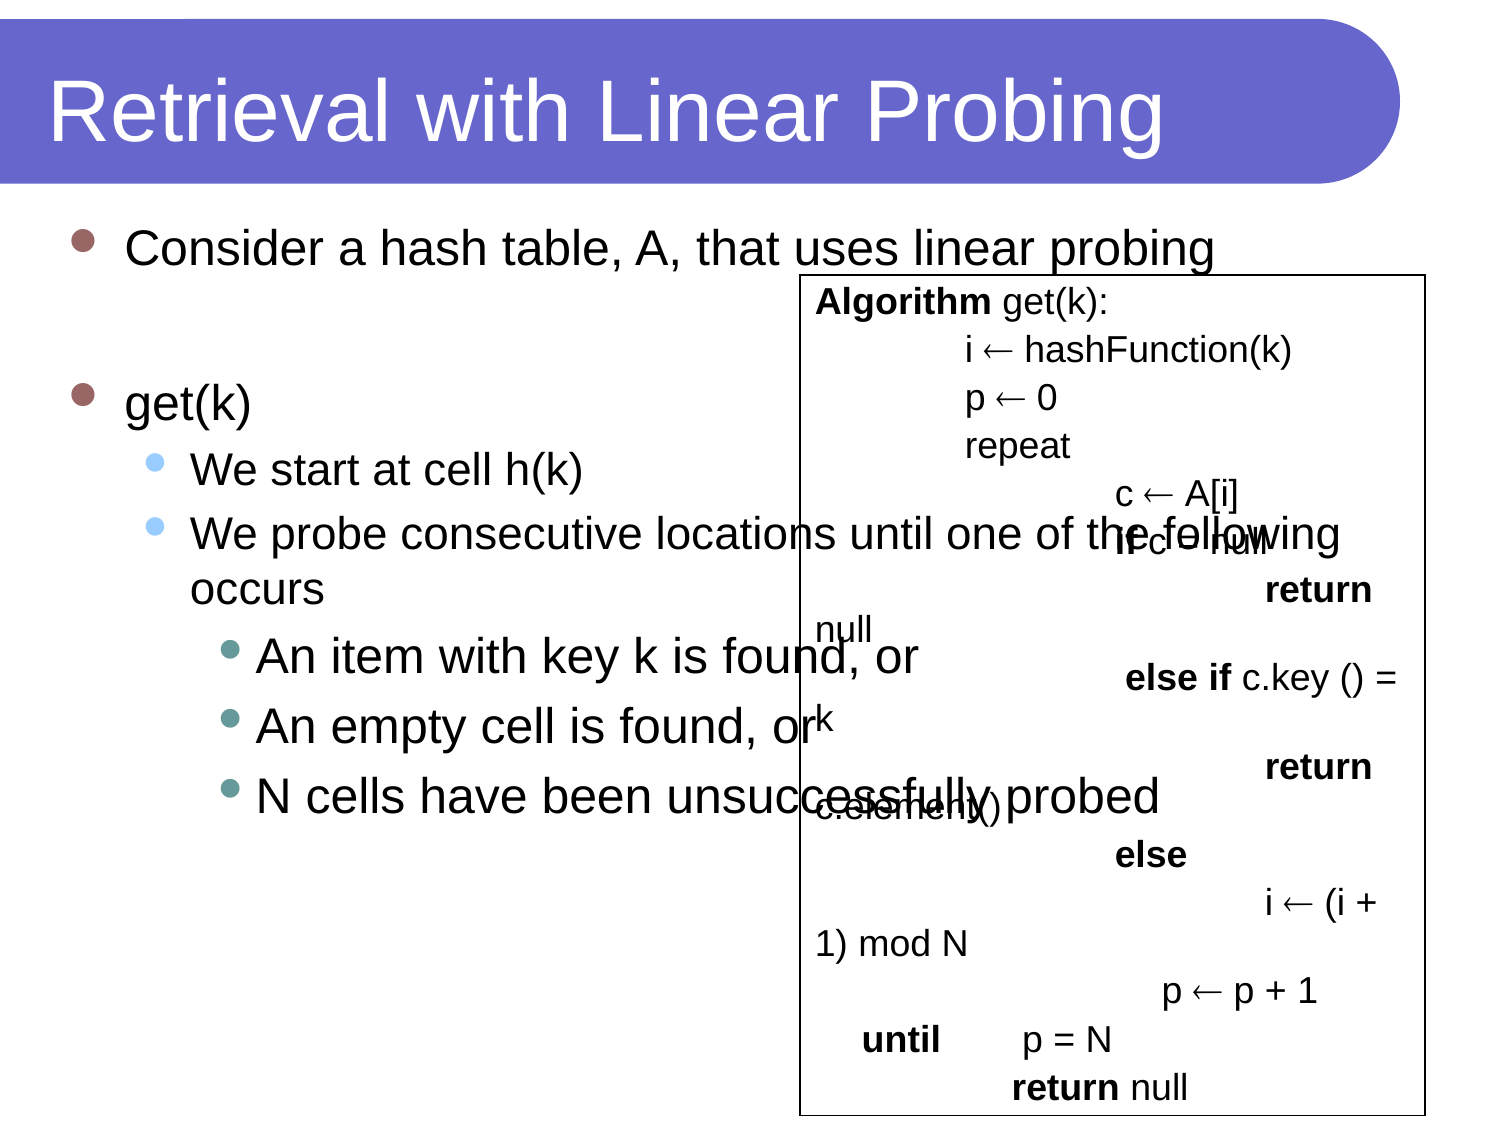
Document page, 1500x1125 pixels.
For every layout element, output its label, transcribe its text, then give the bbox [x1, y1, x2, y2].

text_box Algorithm get(k): i  hashFunction(k) p  0 repeat c  A[i] if c = null return null else if c.key () = k return c.element() else i  (i + 1) mod N p  p + 1 until p = N return null [800, 1071, 1425, 1116]
list Consider a hash table, A, that uses linear probing get(k) We start at cell h(k) We probe consecutive locations until one of the following occurs An item with key k is found, or An empty cell is found, or N cells have been unsuccessfully probed [52, 207, 1448, 1071]
title Retrieval with Linear Probing [31, 31, 1348, 182]
